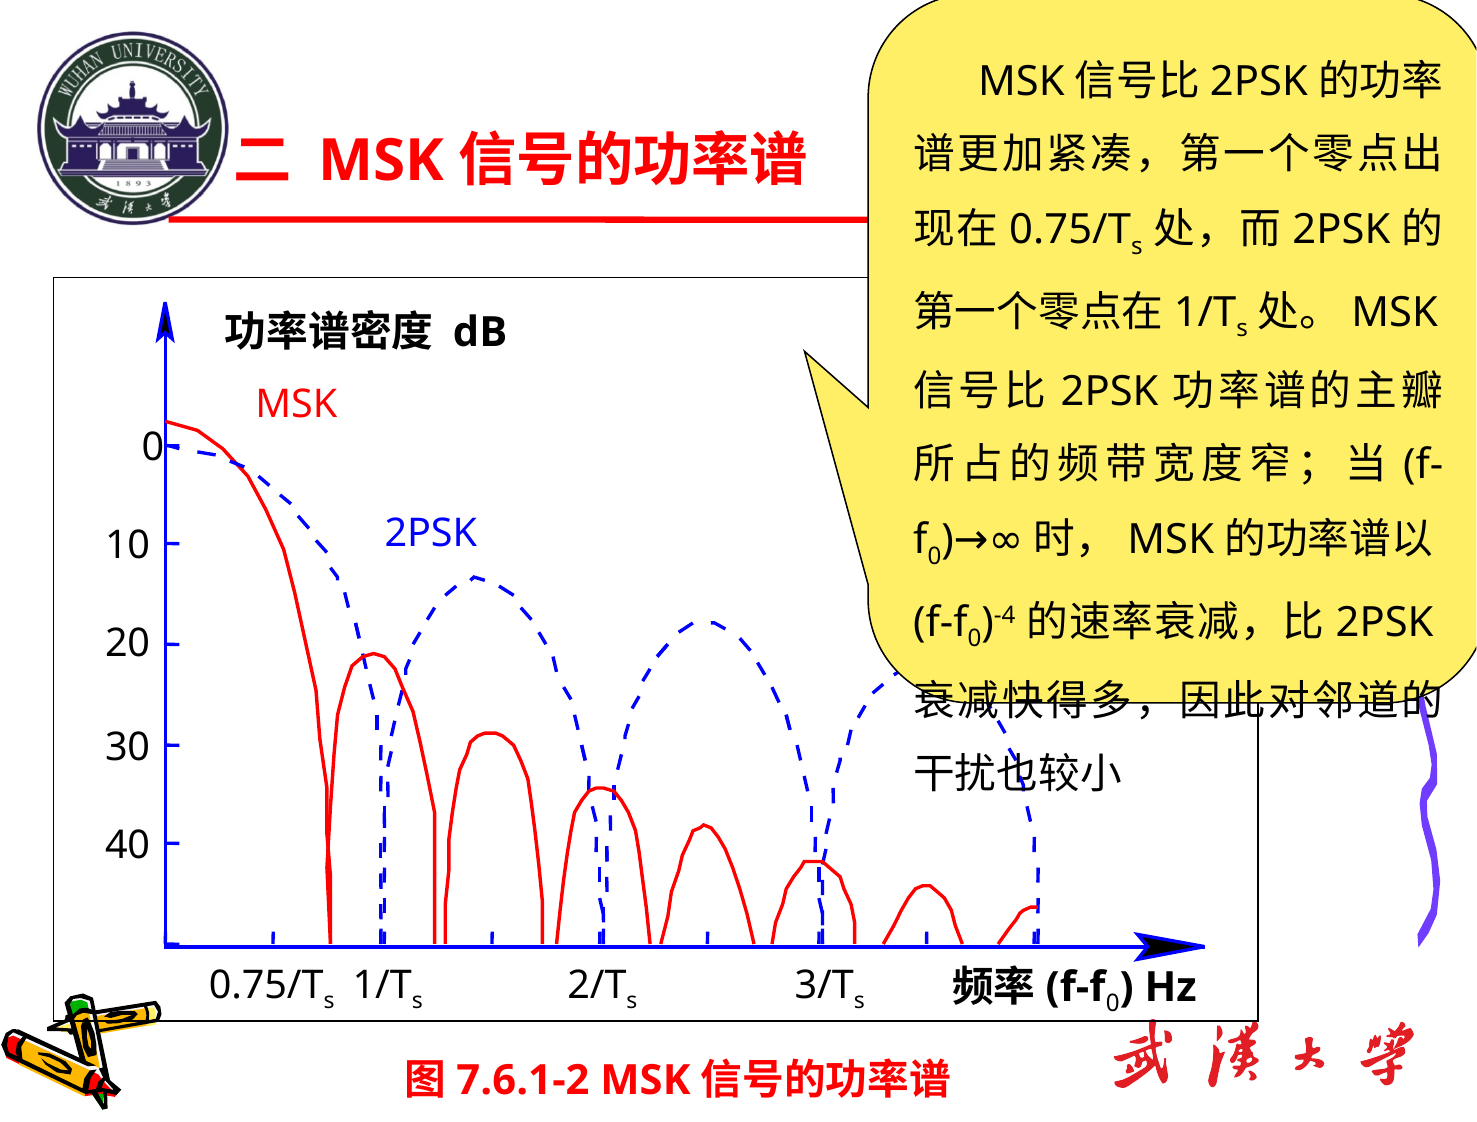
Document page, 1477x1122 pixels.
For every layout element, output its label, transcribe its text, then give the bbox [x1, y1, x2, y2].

text_box MSK信号比2PSK的功率谱更加紧凑，第一个零点出现在0.75/Ts处，而2PSK的第一个零点在1/Ts处。MSK信号比2PSK功率谱的主瓣所占的频带宽度窄；当(f-f0)→∞时，MSK的功率谱以(f-f0)-4的速率衰减，比2PSK衰减快得多，因此对邻道的干扰也较小 [868, 0, 1477, 703]
picture [5, 0, 260, 257]
text_box 二 MSK信号的功率谱 [218, 100, 868, 199]
picture [1110, 1013, 1448, 1091]
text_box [53, 277, 1259, 1022]
text_box 图7.6.1-2 MSK信号的功率谱 [360, 1045, 996, 1111]
